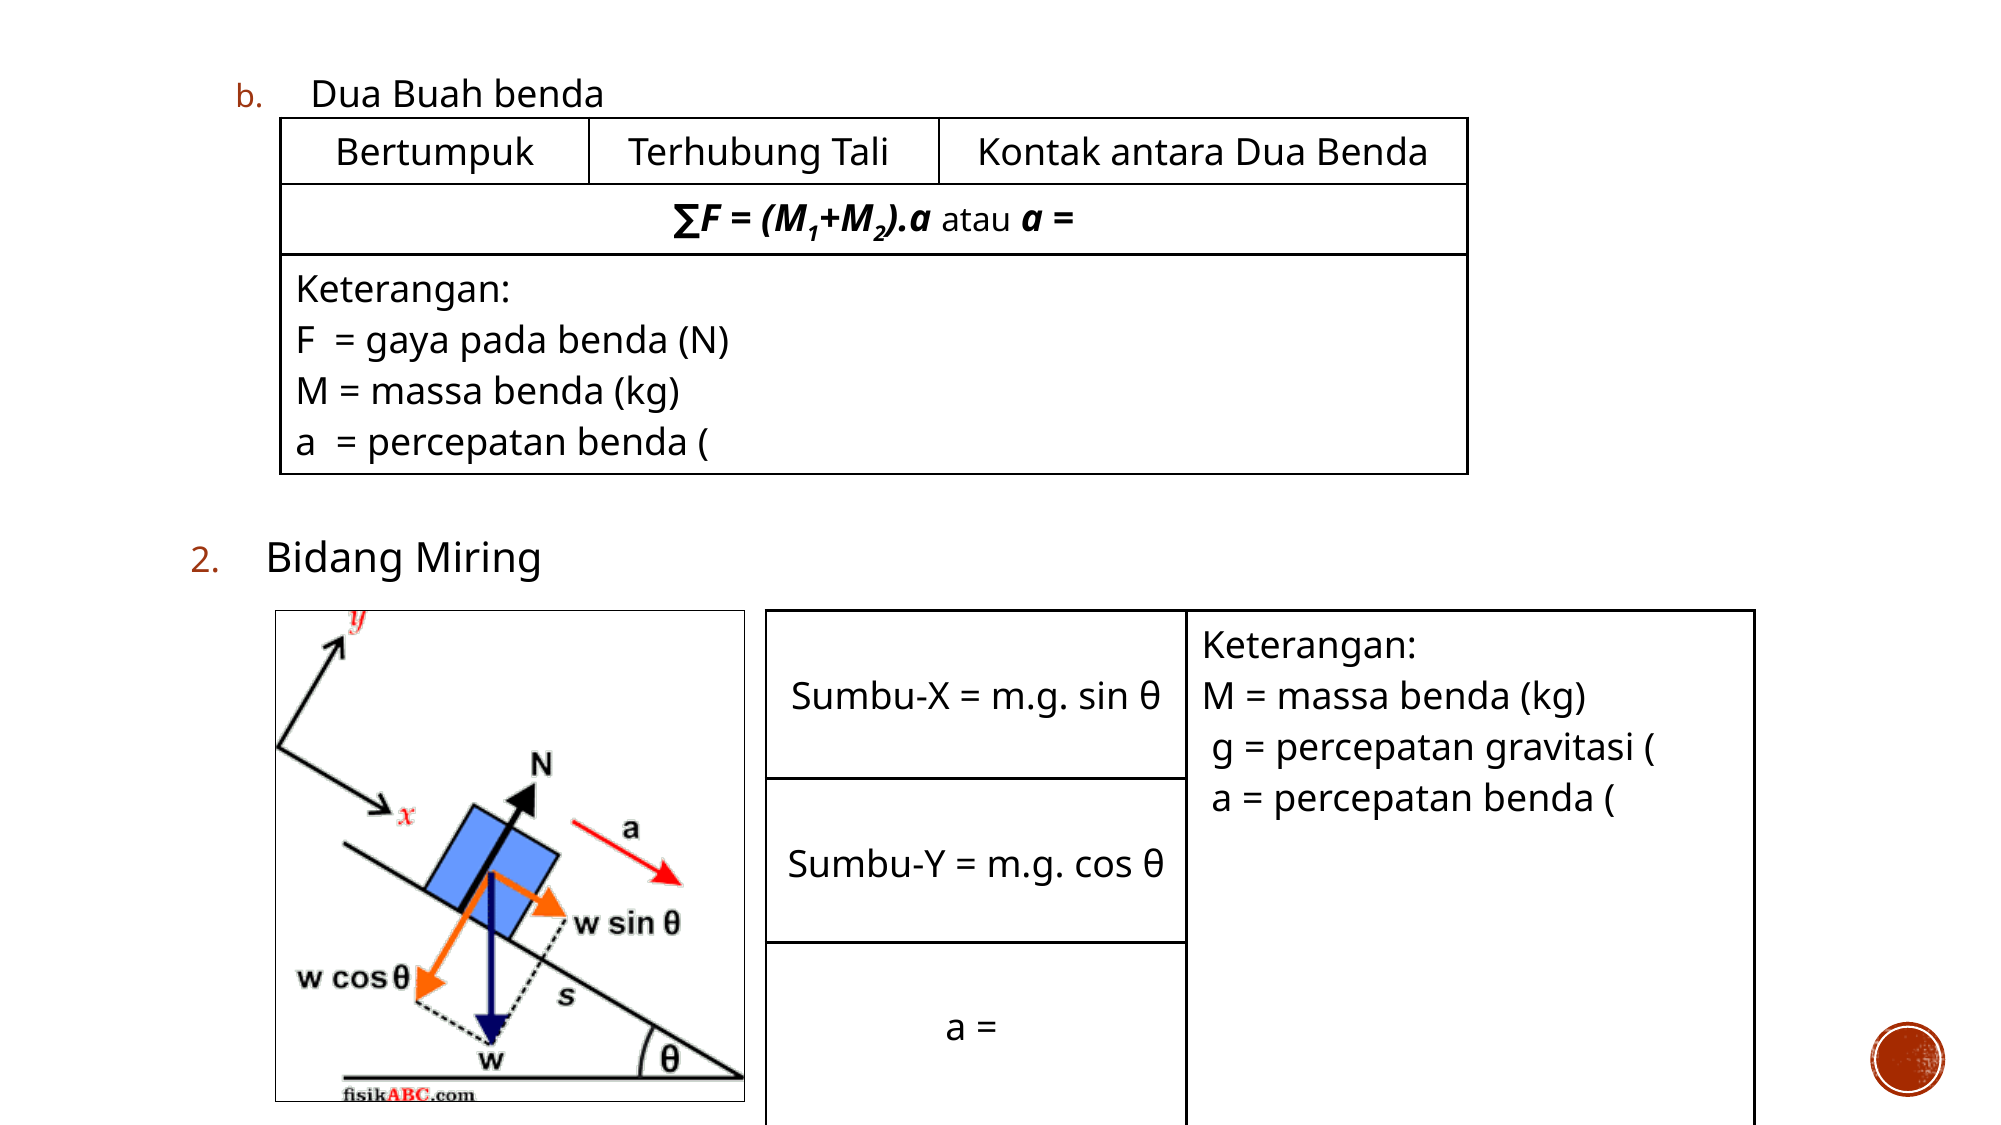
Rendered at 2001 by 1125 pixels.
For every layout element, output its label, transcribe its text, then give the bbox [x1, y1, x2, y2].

list Dua Buah benda Bidang Miring [175, 0, 1826, 1013]
picture [276, 611, 745, 1102]
